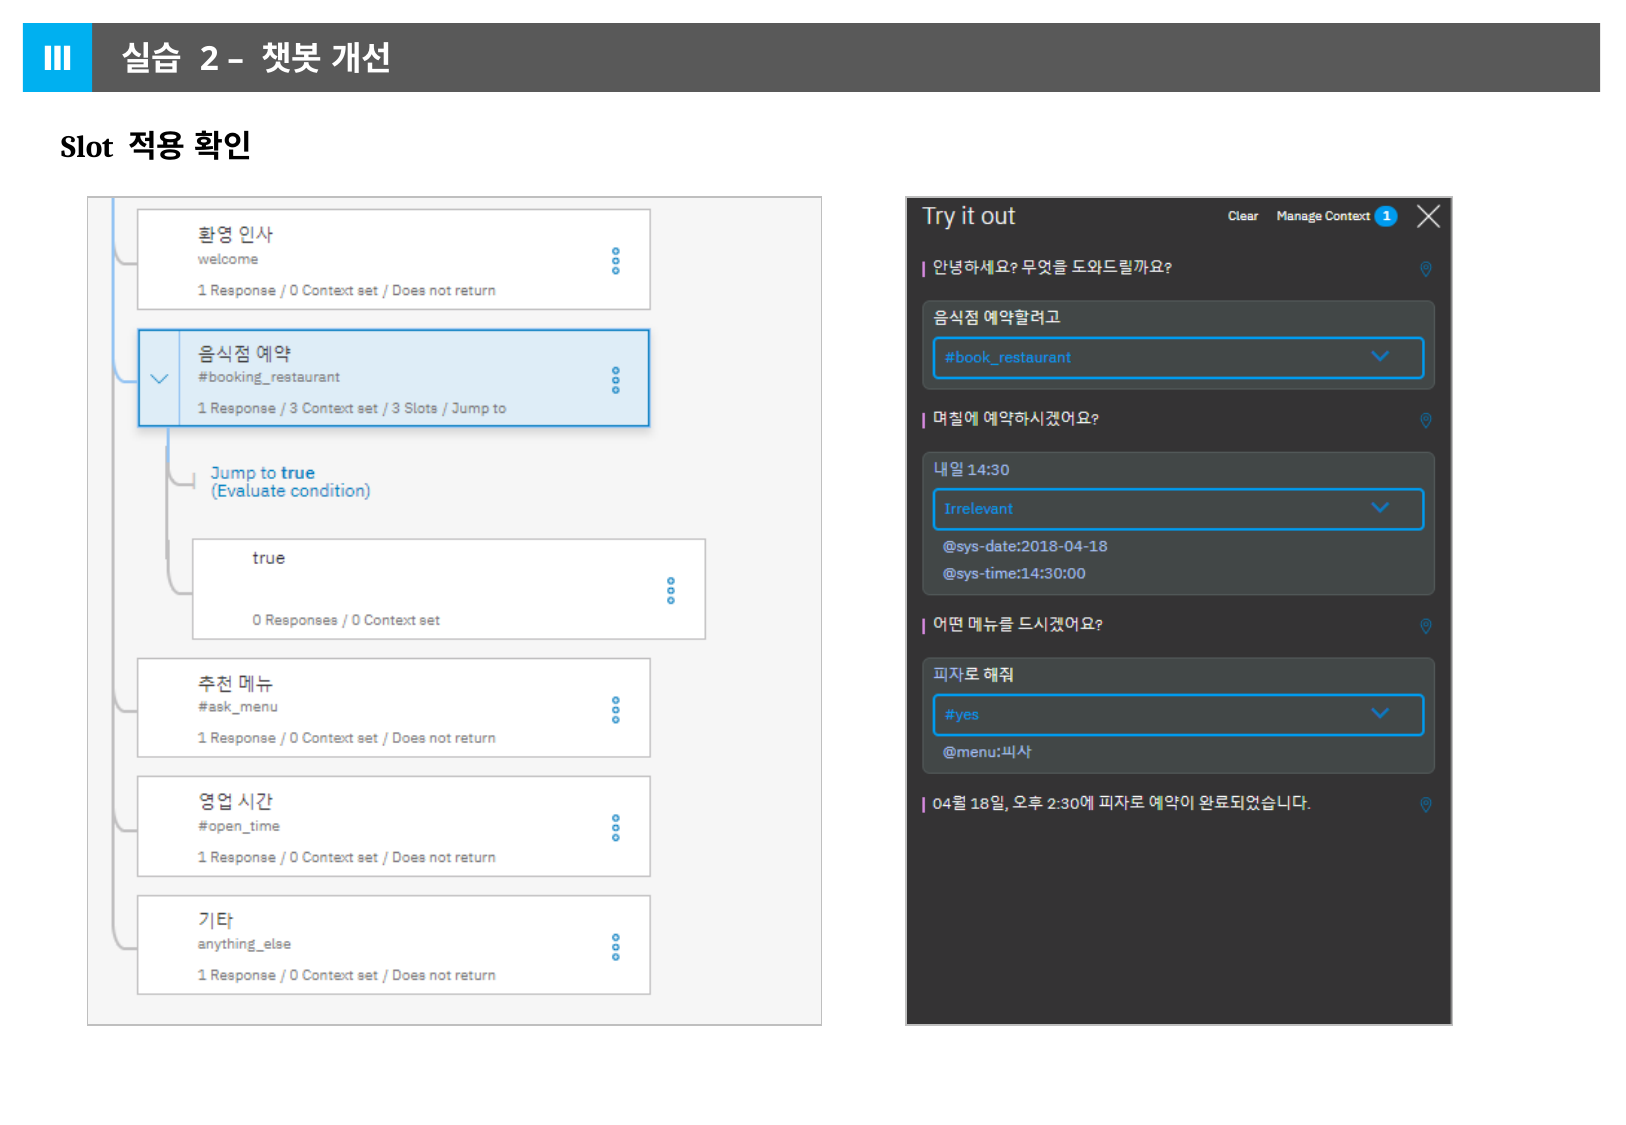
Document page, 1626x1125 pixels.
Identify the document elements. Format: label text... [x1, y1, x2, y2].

picture [906, 197, 1453, 1025]
text_box 실습 2 – 챗봇 개선 [94, 21, 1602, 94]
picture [87, 197, 821, 1025]
text_box Slot 적용 확인 [46, 111, 1582, 232]
text_box Ⅲ [21, 21, 94, 94]
